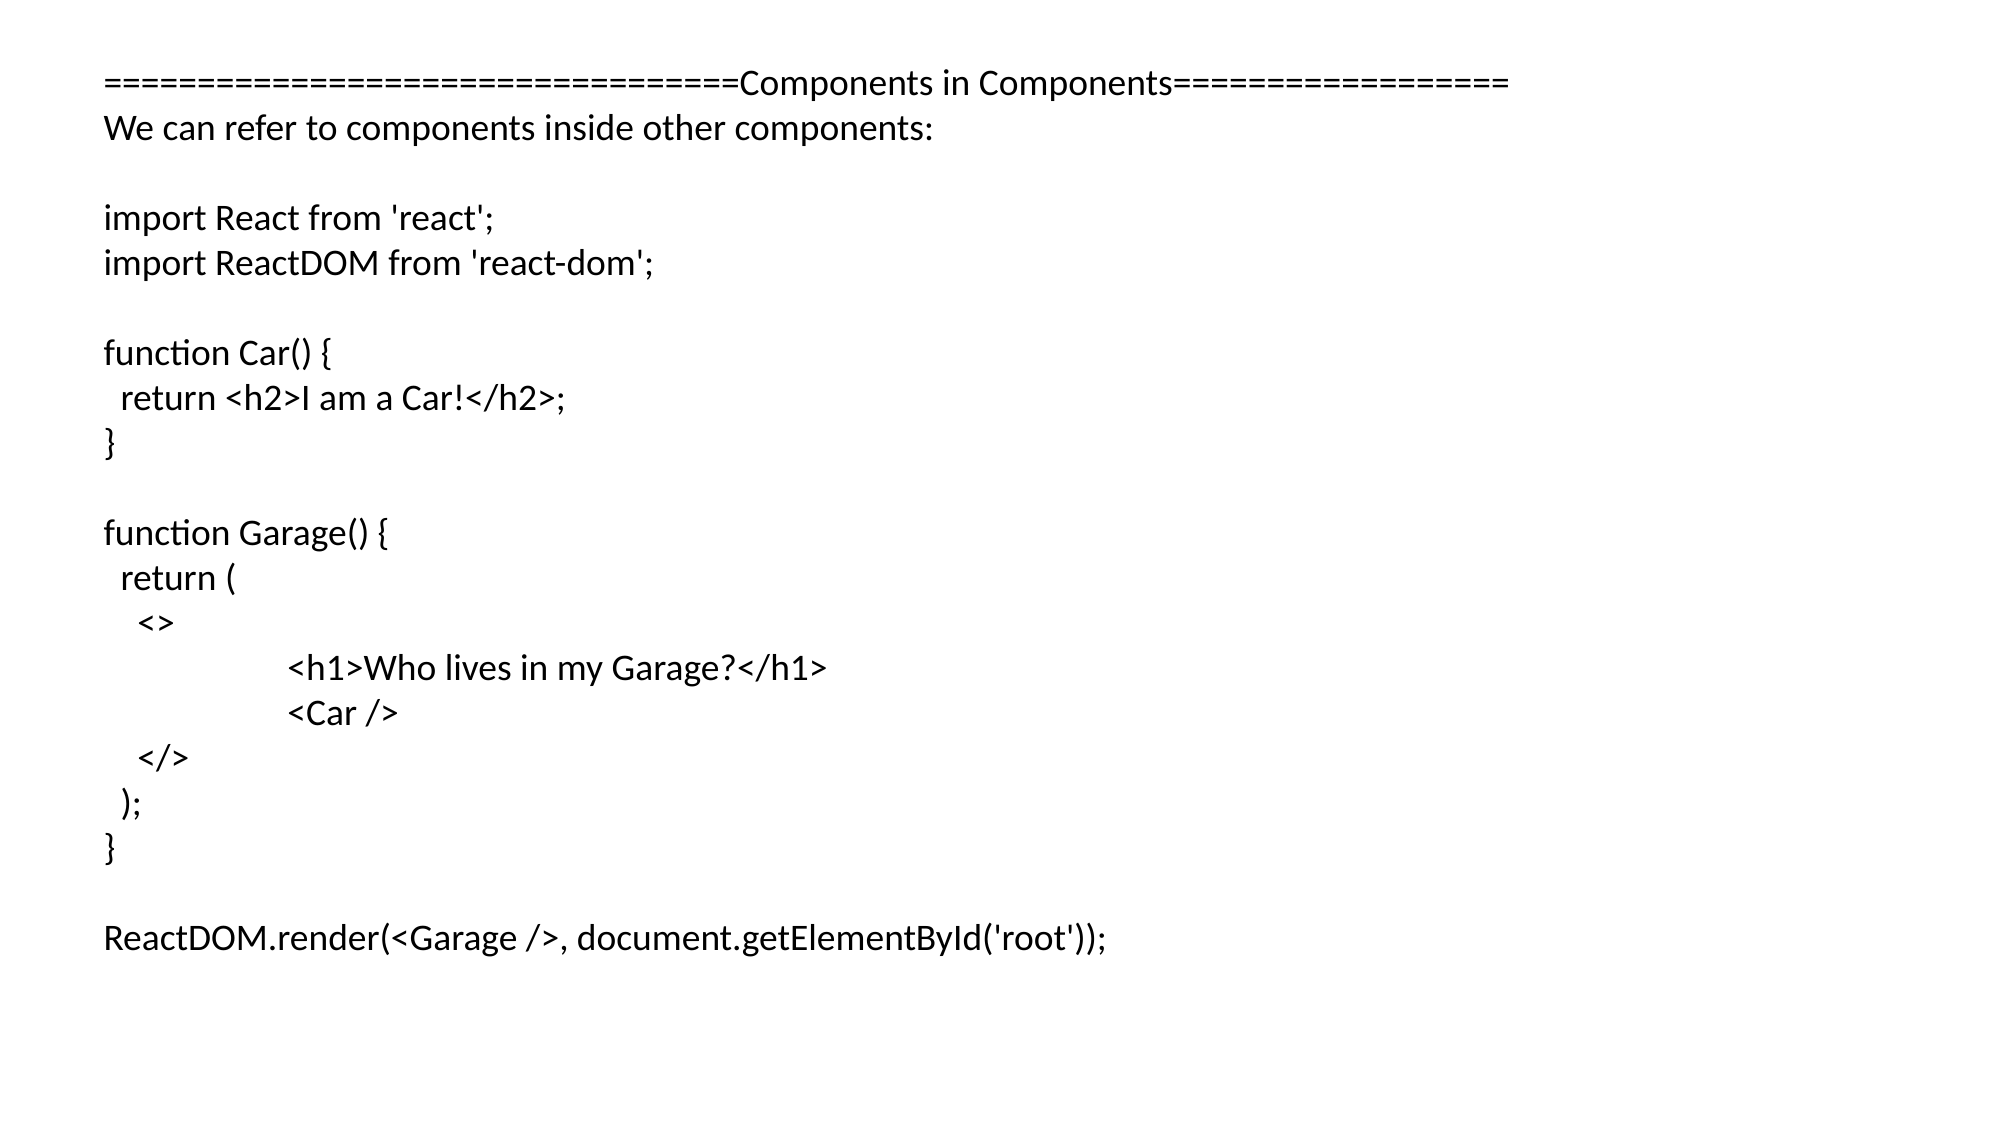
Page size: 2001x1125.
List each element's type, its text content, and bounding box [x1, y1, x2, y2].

text_box ==================================Components in Components================== We can refer to components inside other components: import React from 'react'; import ReactDOM from 'react-dom'; function Car() { return <h2>I am a Car!</h2>; } function Garage() { return ( <> <h1>Who lives in my Garage?</h1> <Car /> </> ); } ReactDOM.render(<Garage />, document.getElementById('root')); [88, 50, 1881, 966]
